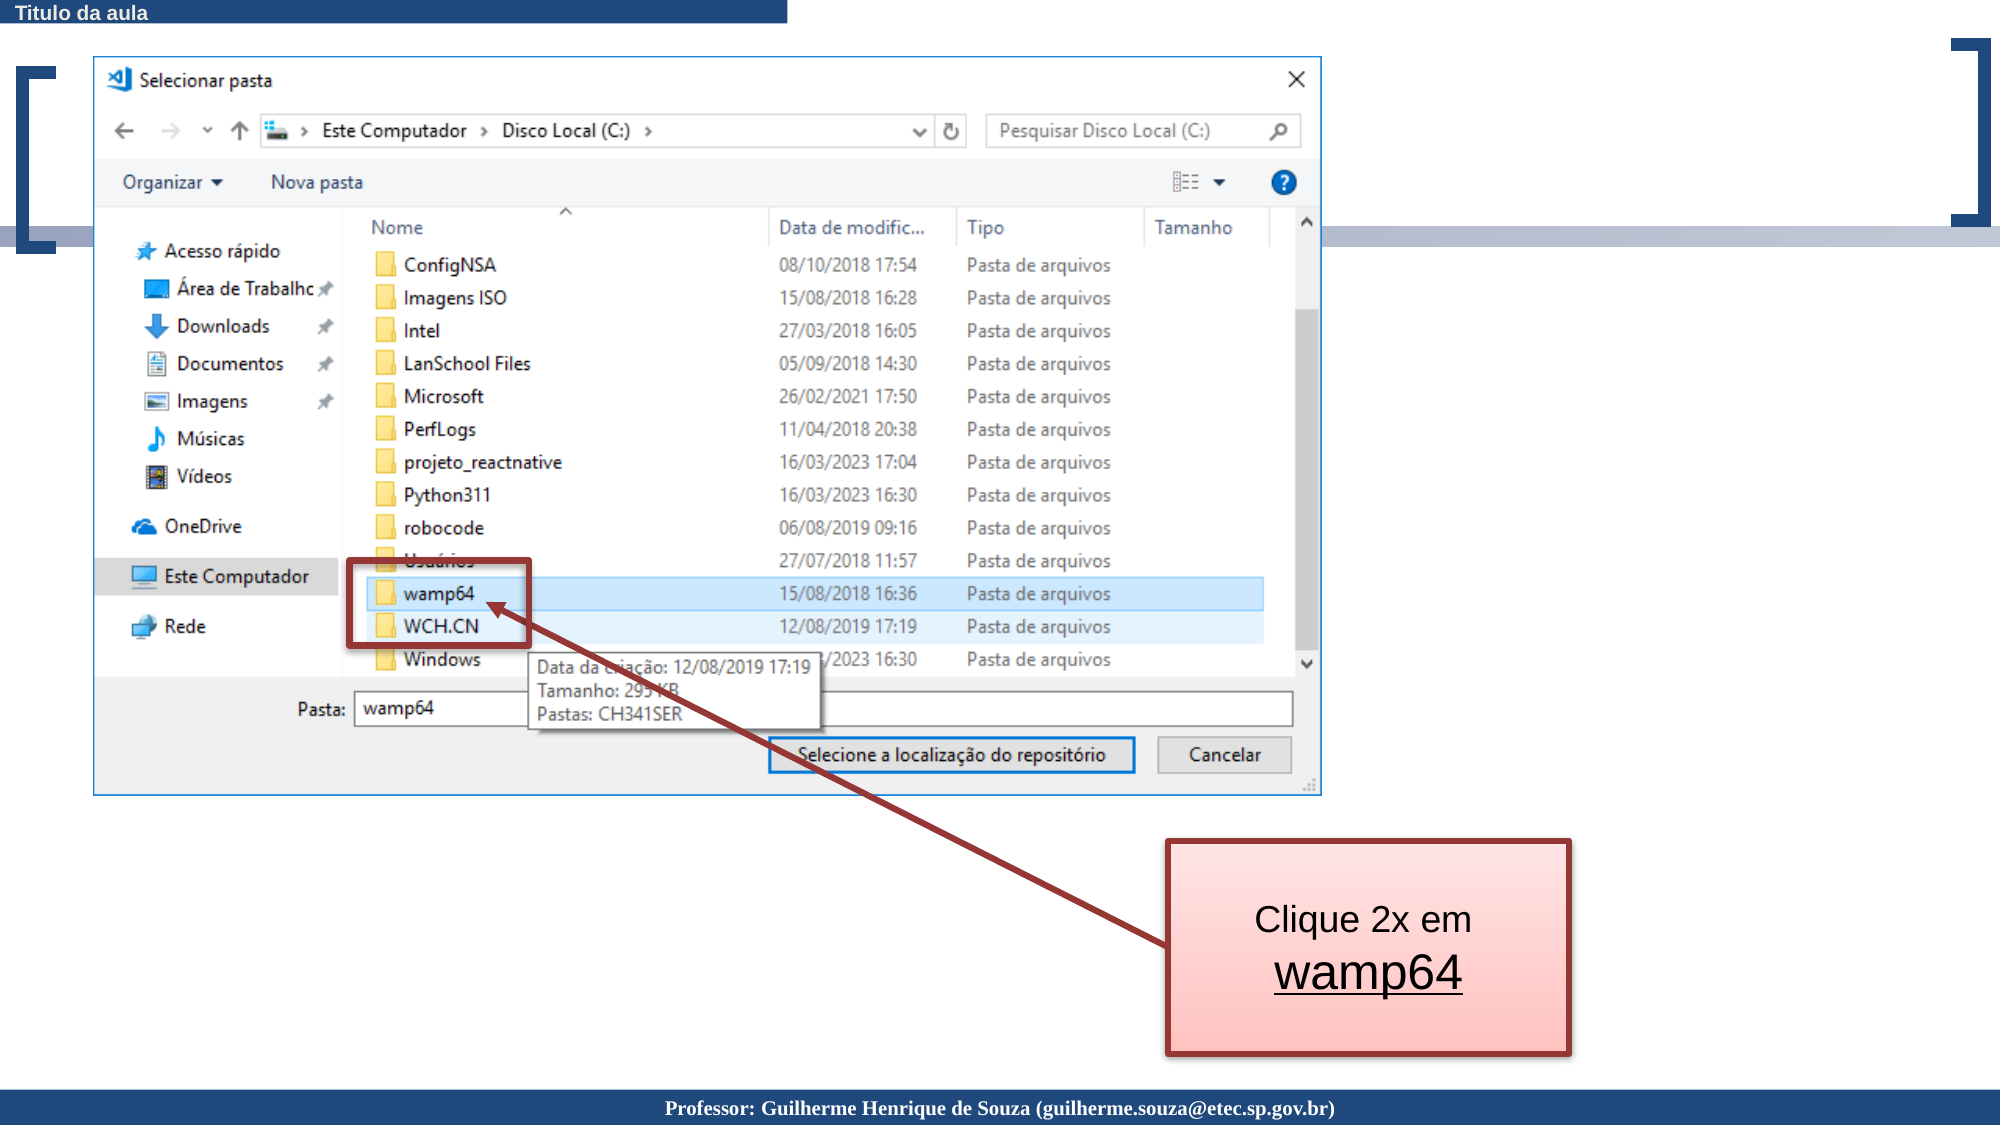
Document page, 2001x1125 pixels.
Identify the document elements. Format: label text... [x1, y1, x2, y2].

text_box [485, 601, 1169, 948]
text_box Clique 2x em wamp64 [1168, 840, 1570, 1055]
picture [93, 56, 1323, 797]
